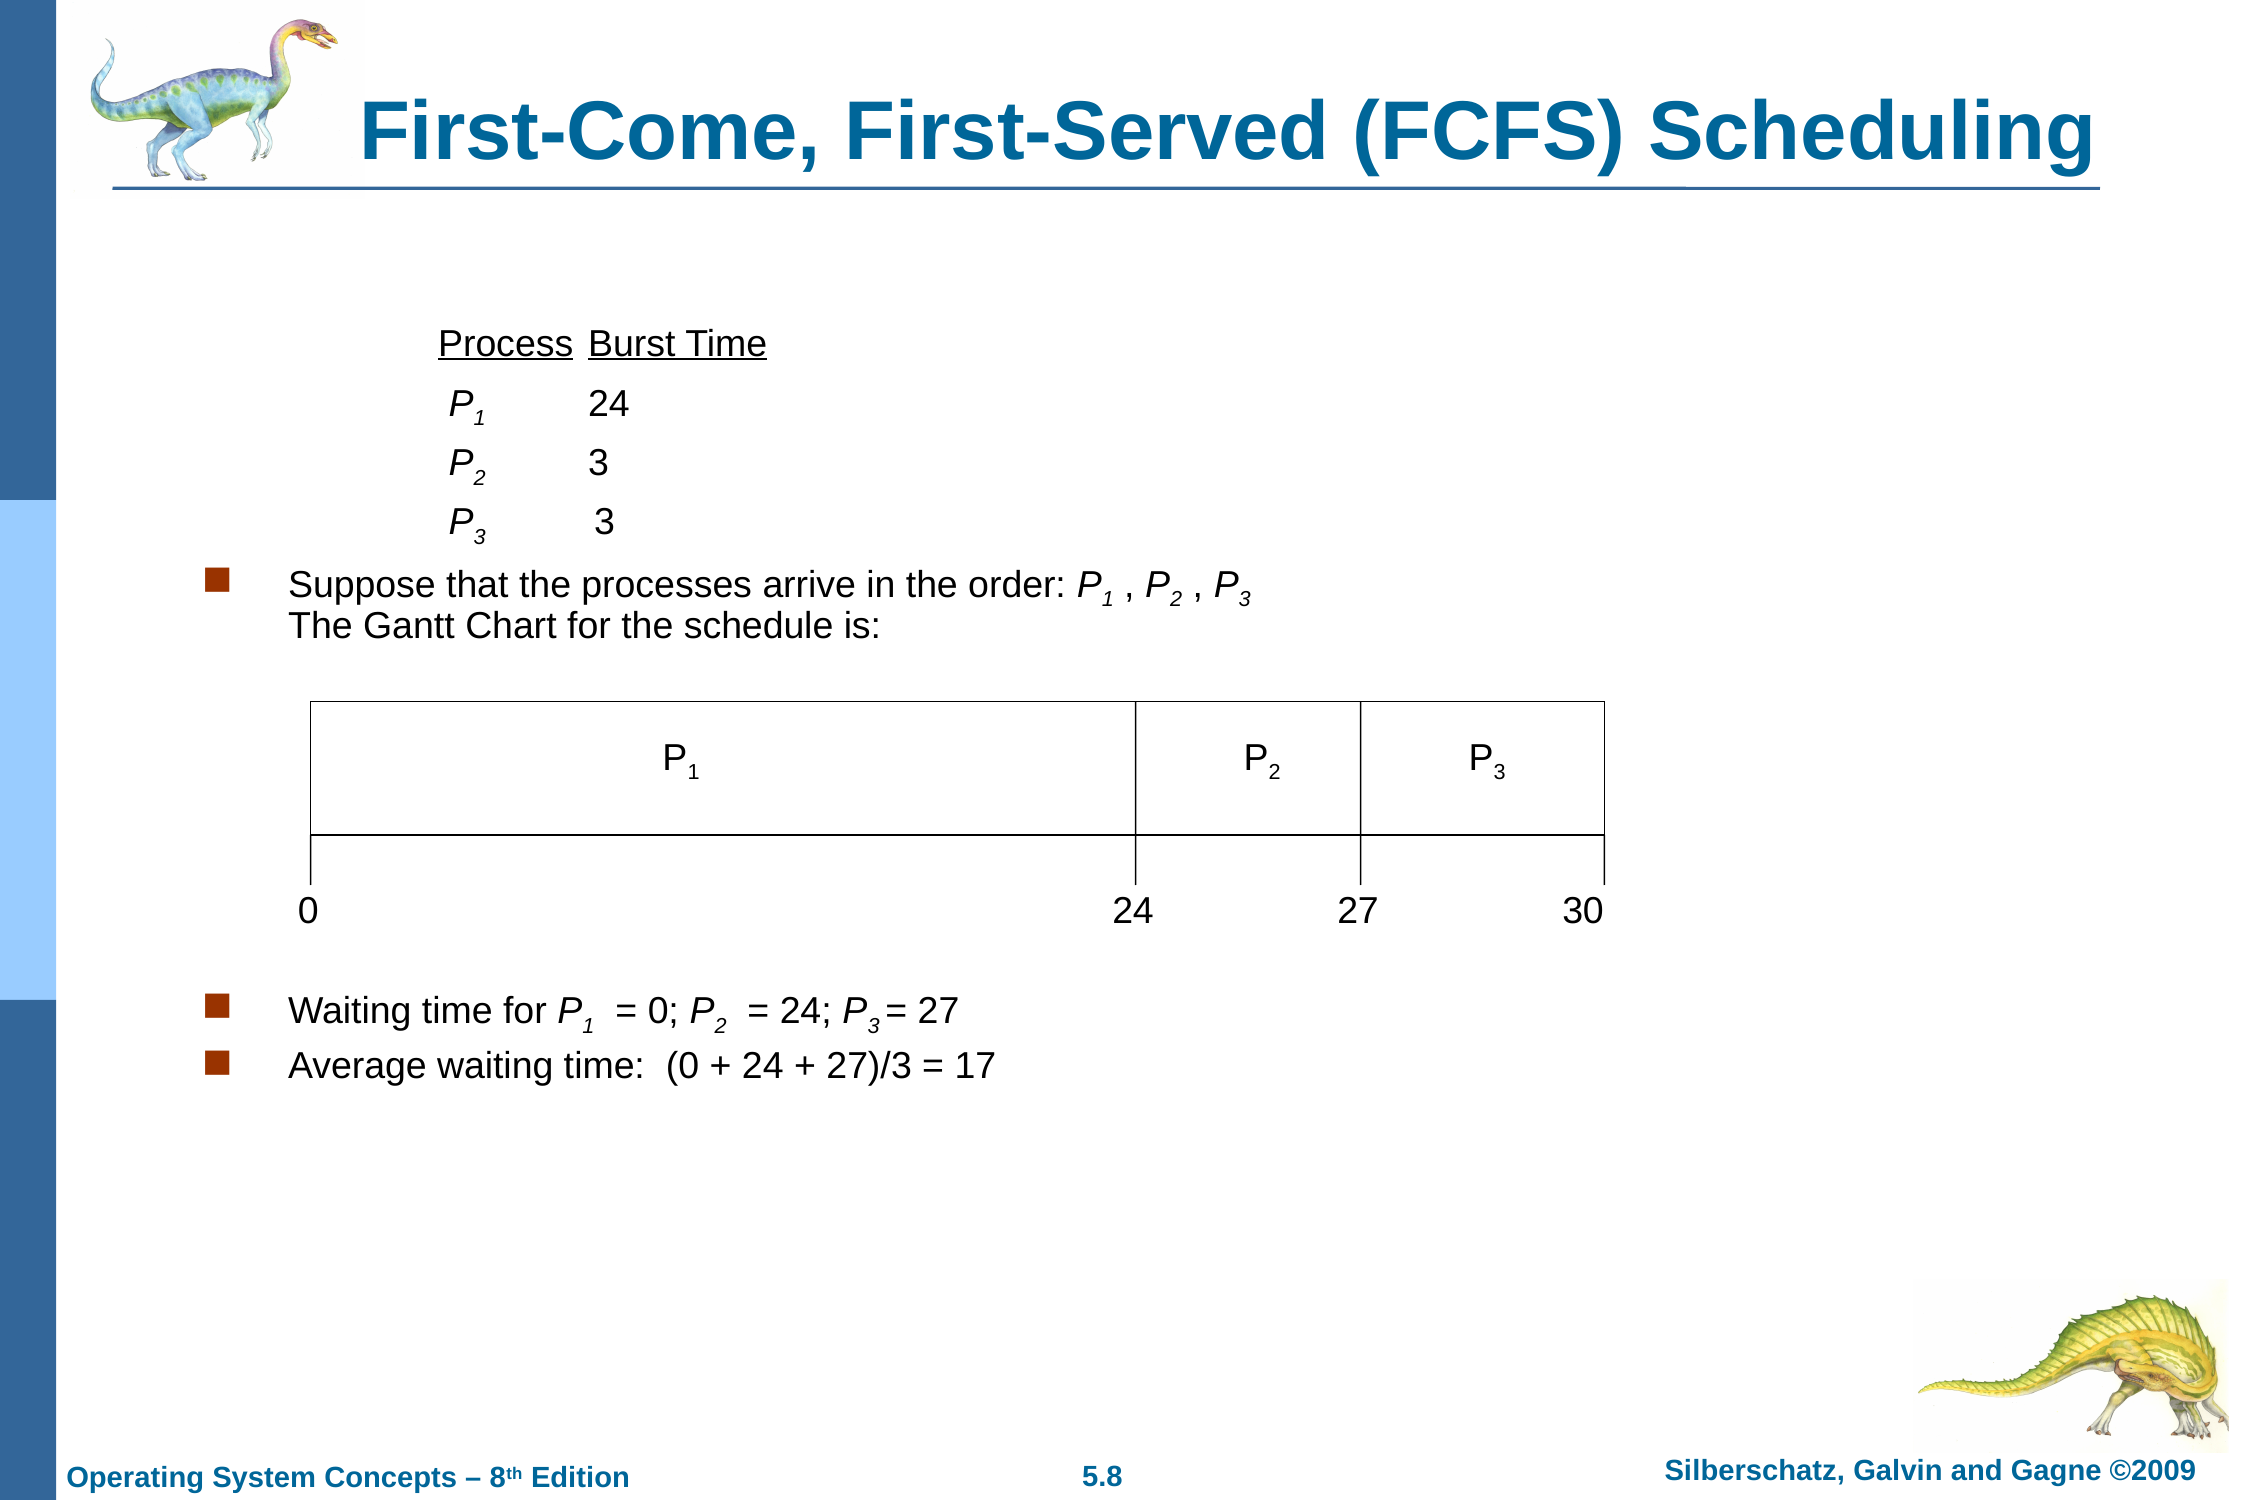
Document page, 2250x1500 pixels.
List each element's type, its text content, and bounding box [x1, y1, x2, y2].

picture [1913, 1279, 2229, 1453]
list Process Burst Time P1 24 P2 3 P3 3 Suppose that the processes arrive in the order: P1 , P2 , P3 The Gantt Chart for the schedule is: Waiting time for P1 = 0; P2 = 24; P3 = 27 Average waiting time: (0 + 24 + 27)/3 = 17 [186, 303, 2049, 1205]
title First-Come, First-Served (FCFS) Scheduling [243, 87, 2214, 188]
picture [70, 0, 365, 199]
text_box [282, 701, 1620, 939]
